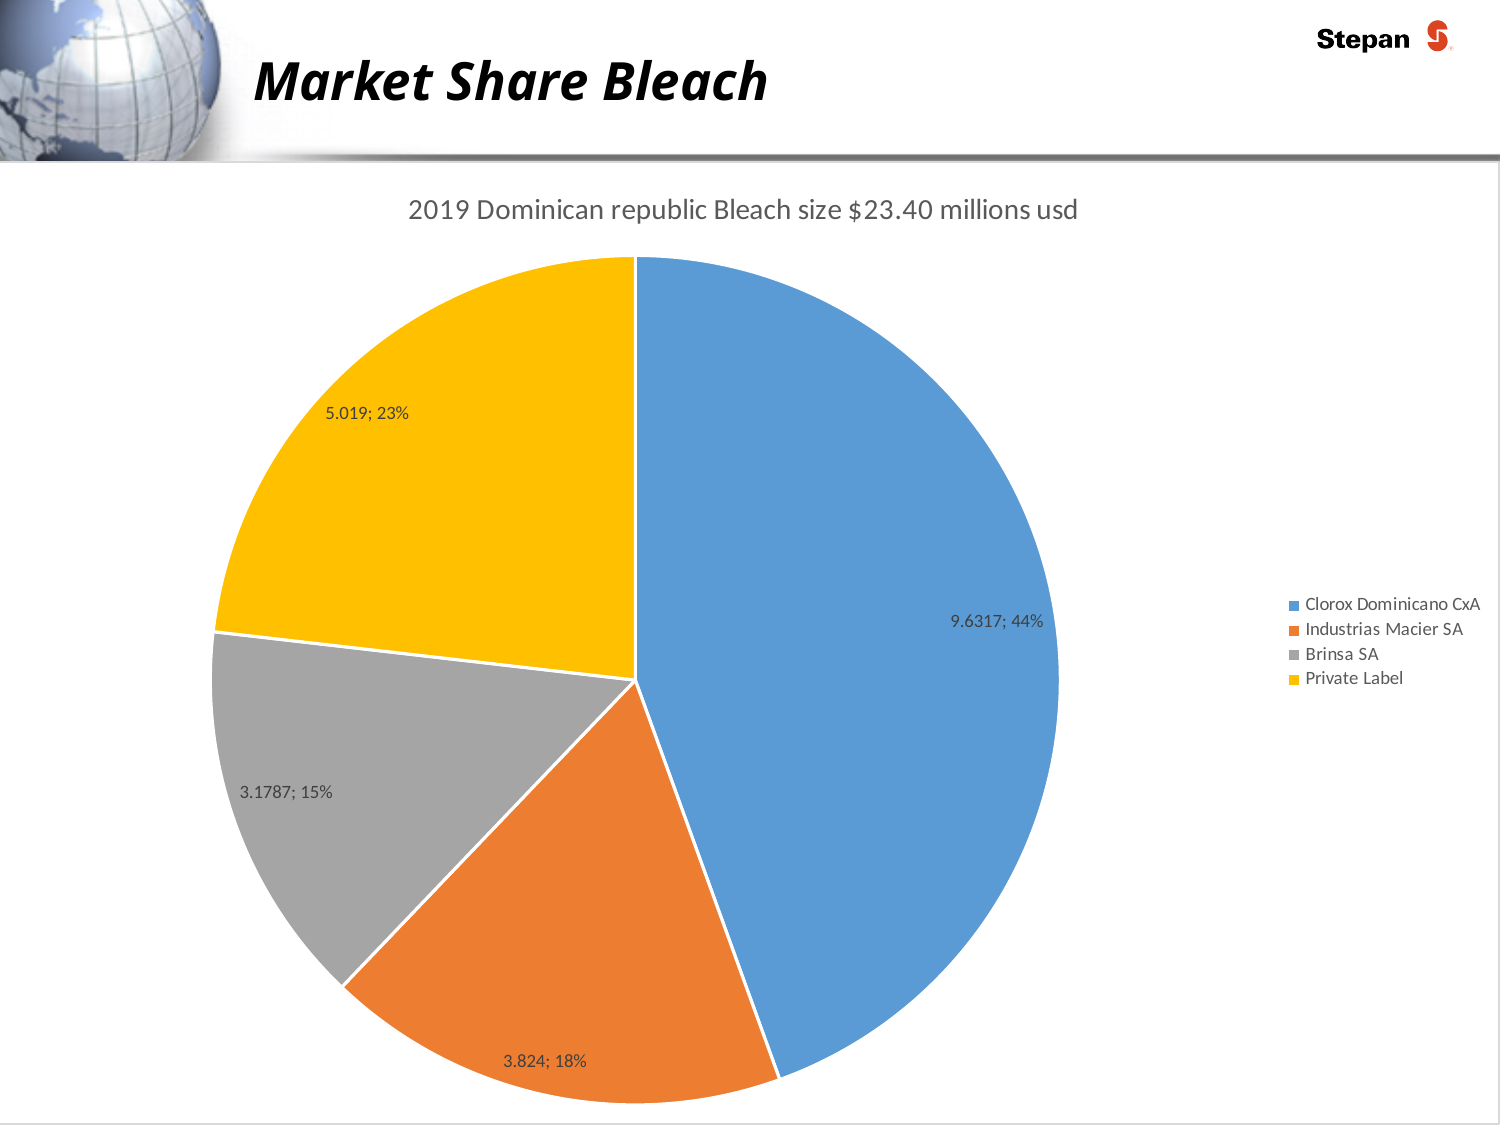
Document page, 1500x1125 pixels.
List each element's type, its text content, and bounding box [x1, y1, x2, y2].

title Market Share Bleach [236, 11, 1461, 148]
picture [0, 0, 1500, 160]
chart [0, 160, 1500, 1125]
